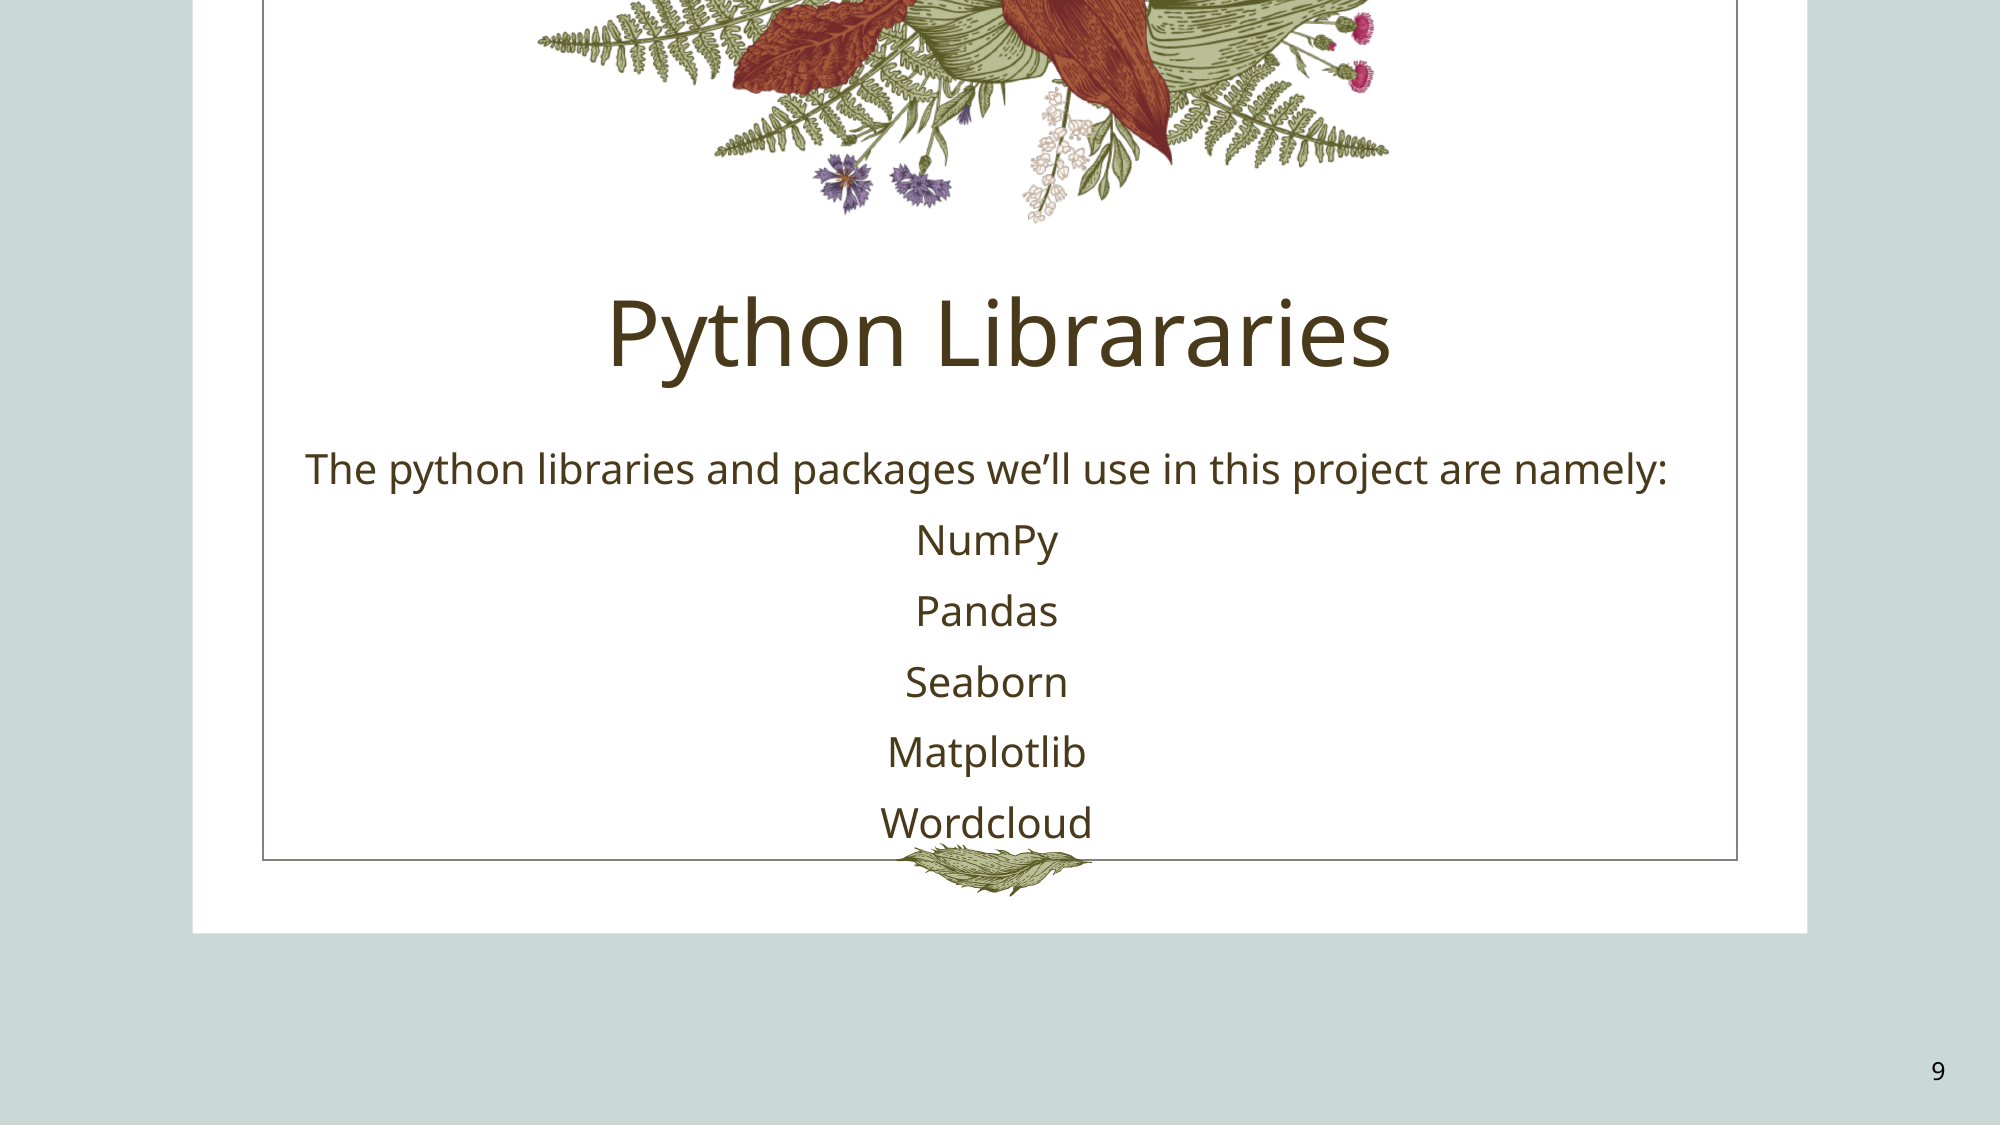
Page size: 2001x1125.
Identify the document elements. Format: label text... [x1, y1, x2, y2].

list The python libraries and packages we’ll use in this project are namely: NumPy Pandas Seaborn Matplotlib Wordcloud [286, 435, 1688, 860]
slide_number 9 [1510, 1042, 1961, 1103]
picture [894, 860, 1093, 897]
title Python Librararies [286, 228, 1714, 446]
picture [535, 0, 1416, 228]
